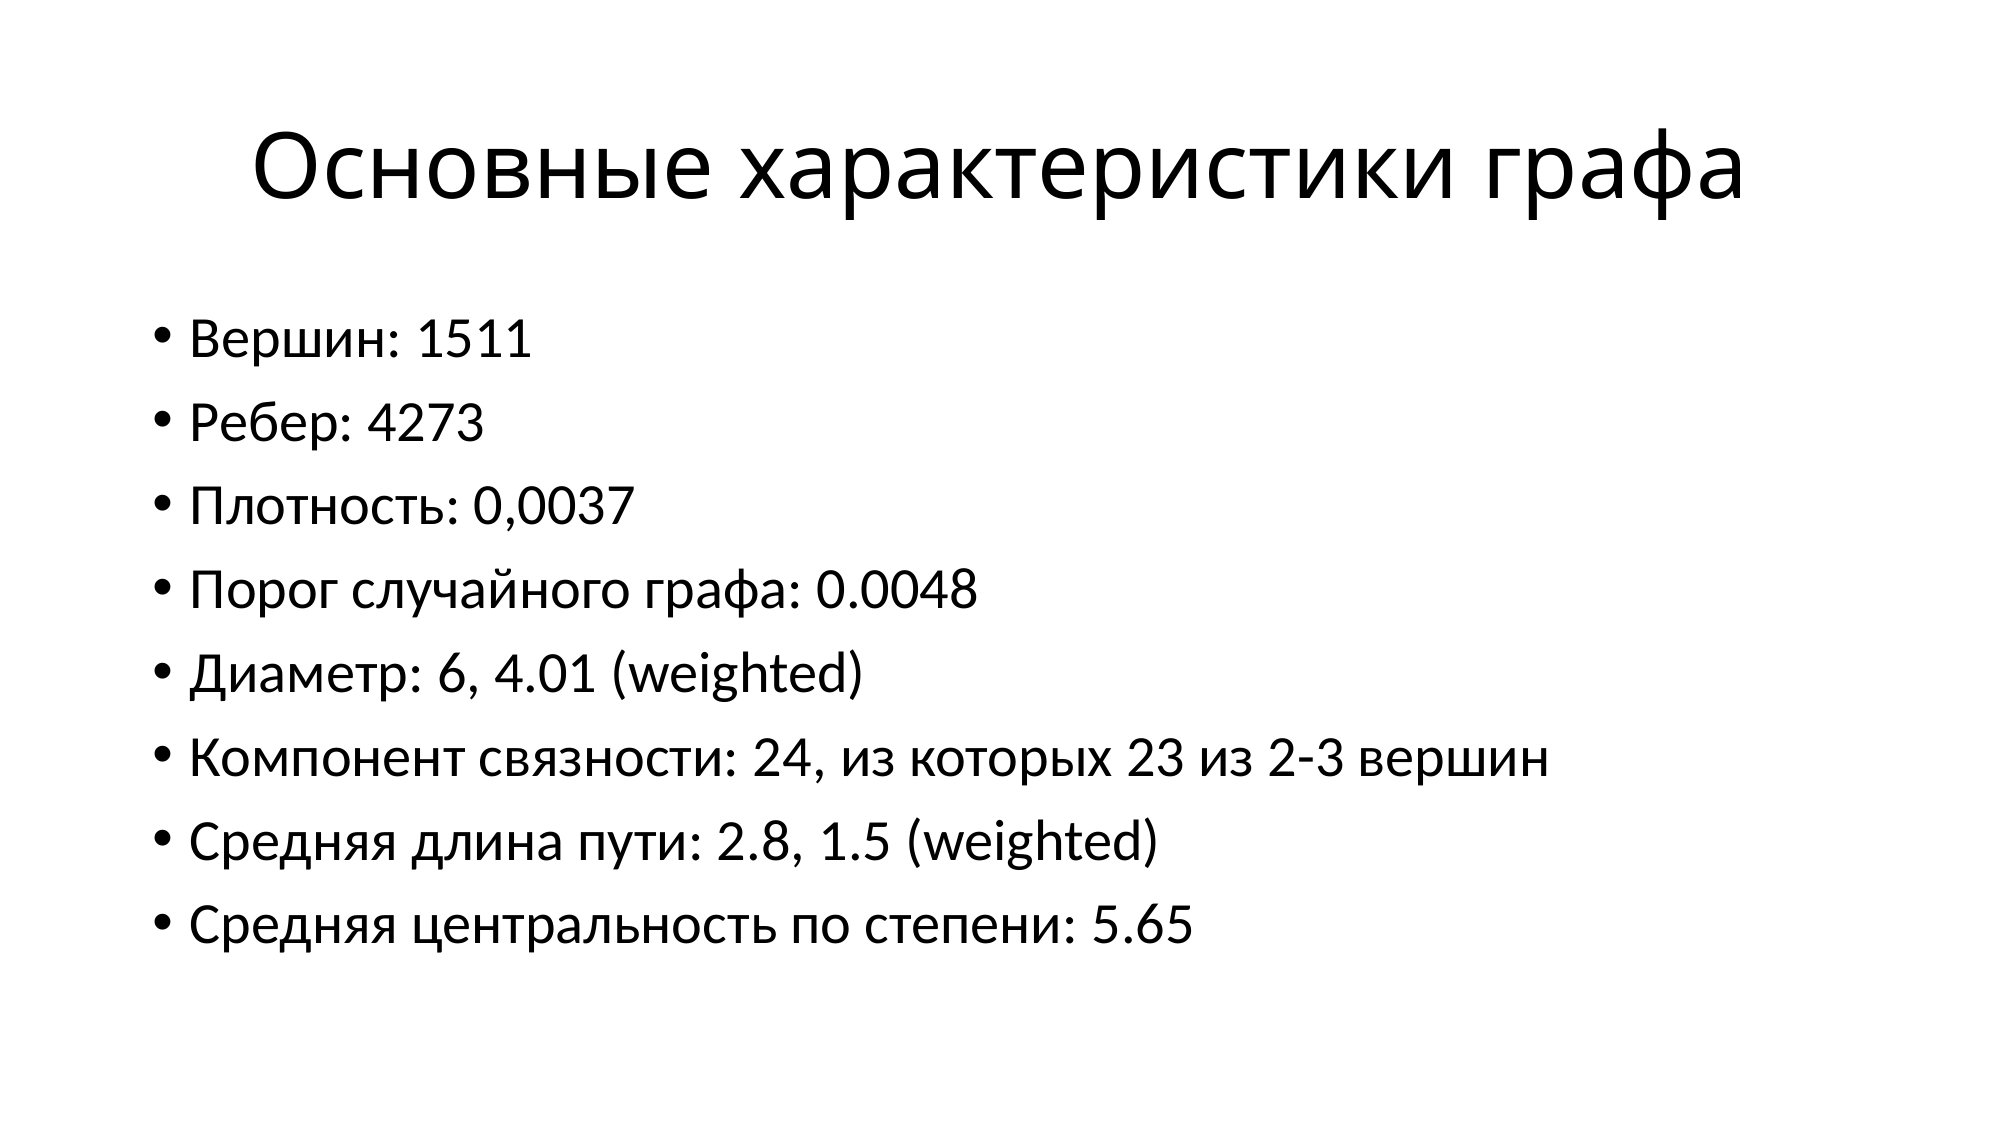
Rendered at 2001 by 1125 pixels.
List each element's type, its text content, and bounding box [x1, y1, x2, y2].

title Основные характеристики графа [137, 59, 1863, 278]
list Вершин: 1511 Ребер: 4273 Плотность: 0,0037 Порог случайного графа: 0.0048 Диаметр: 6, 4.01 (weighted) Компонент связности: 24, из которых 23 из 2-3 вершин Средняя длина пути: 2.8, 1.5 (weighted) Средняя центральность по степени: 5.65 [137, 299, 1863, 1014]
